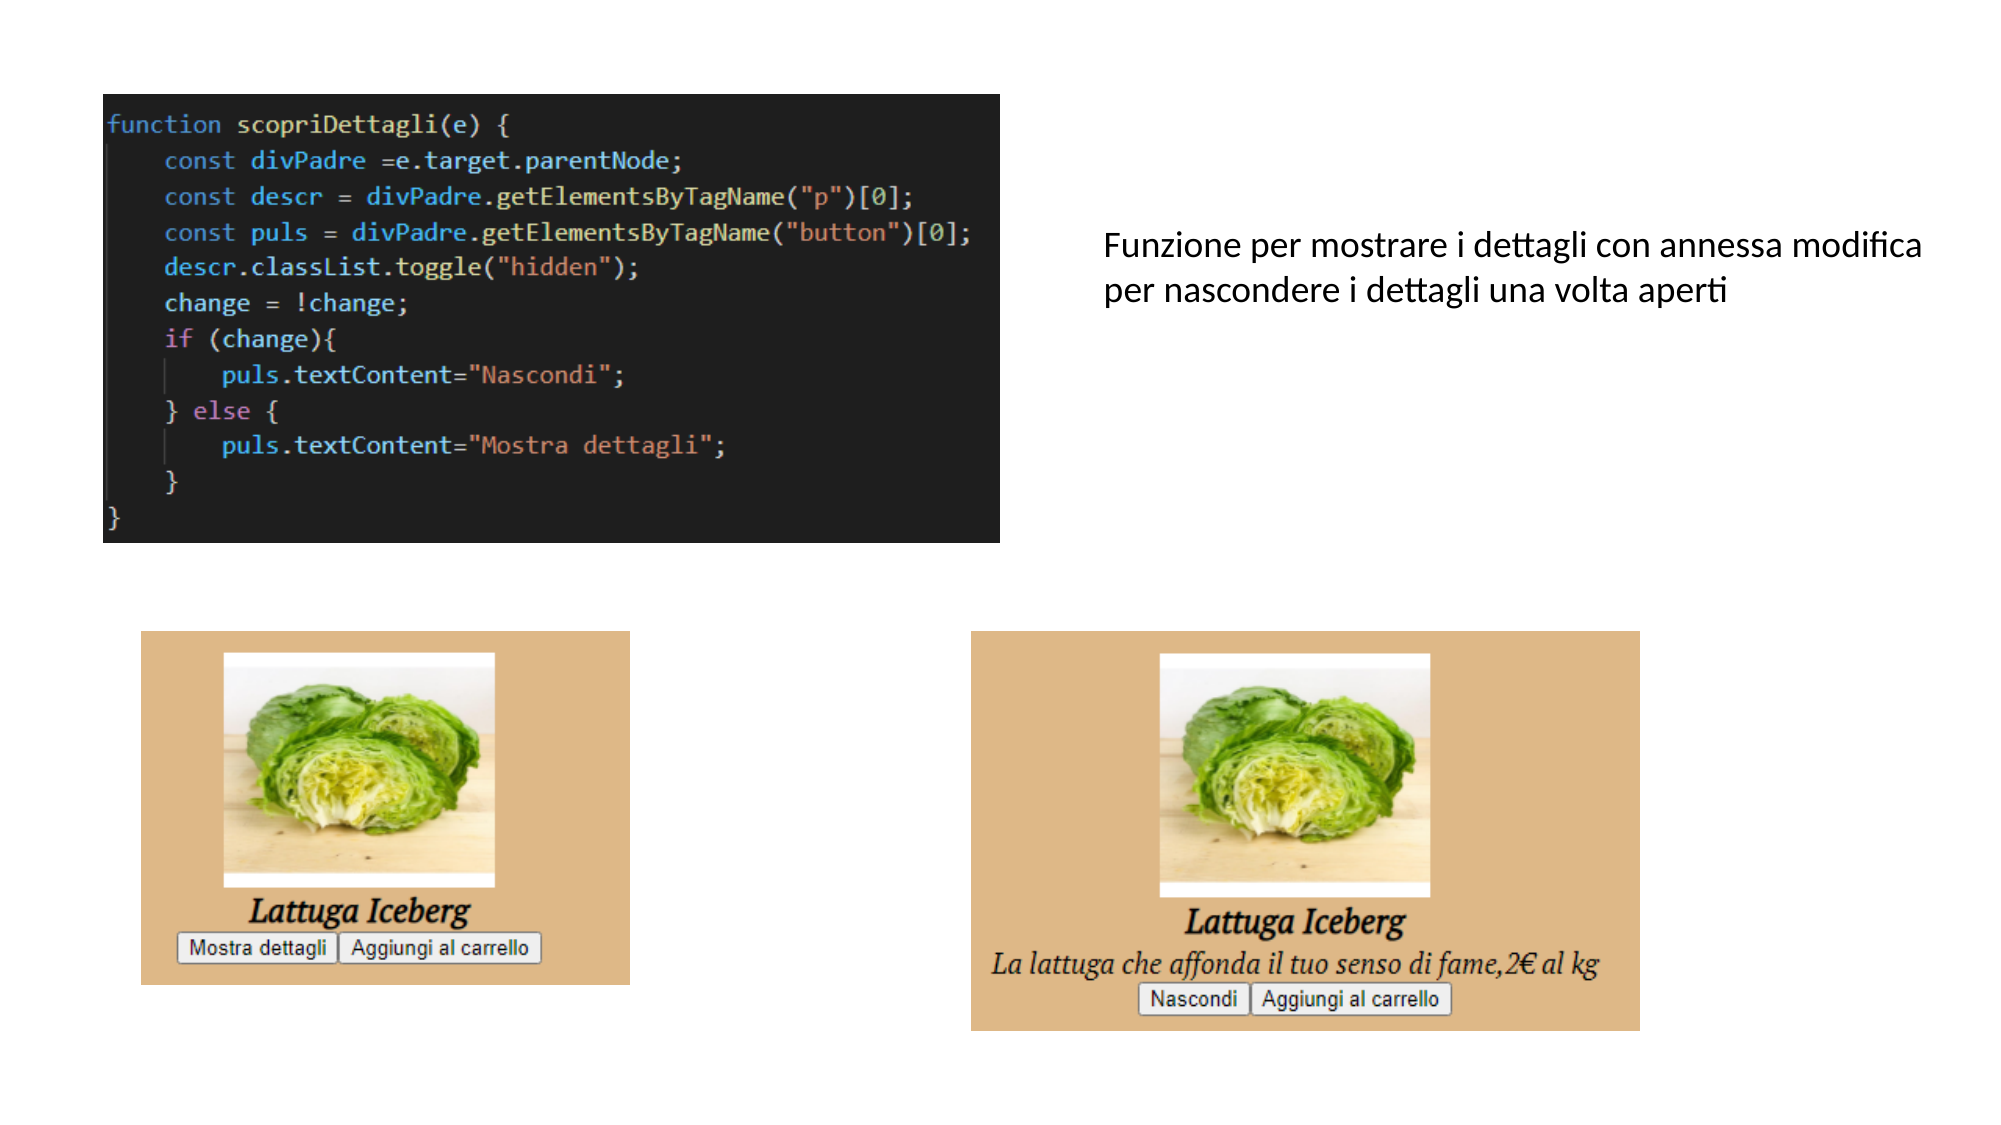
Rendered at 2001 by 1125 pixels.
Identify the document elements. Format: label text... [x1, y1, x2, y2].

picture [971, 631, 1640, 1031]
text_box Funzione per mostrare i dettagli con annessa modifica per nascondere i dettagli una volta aperti [1088, 212, 1939, 318]
picture [103, 94, 1000, 543]
picture [141, 631, 630, 985]
